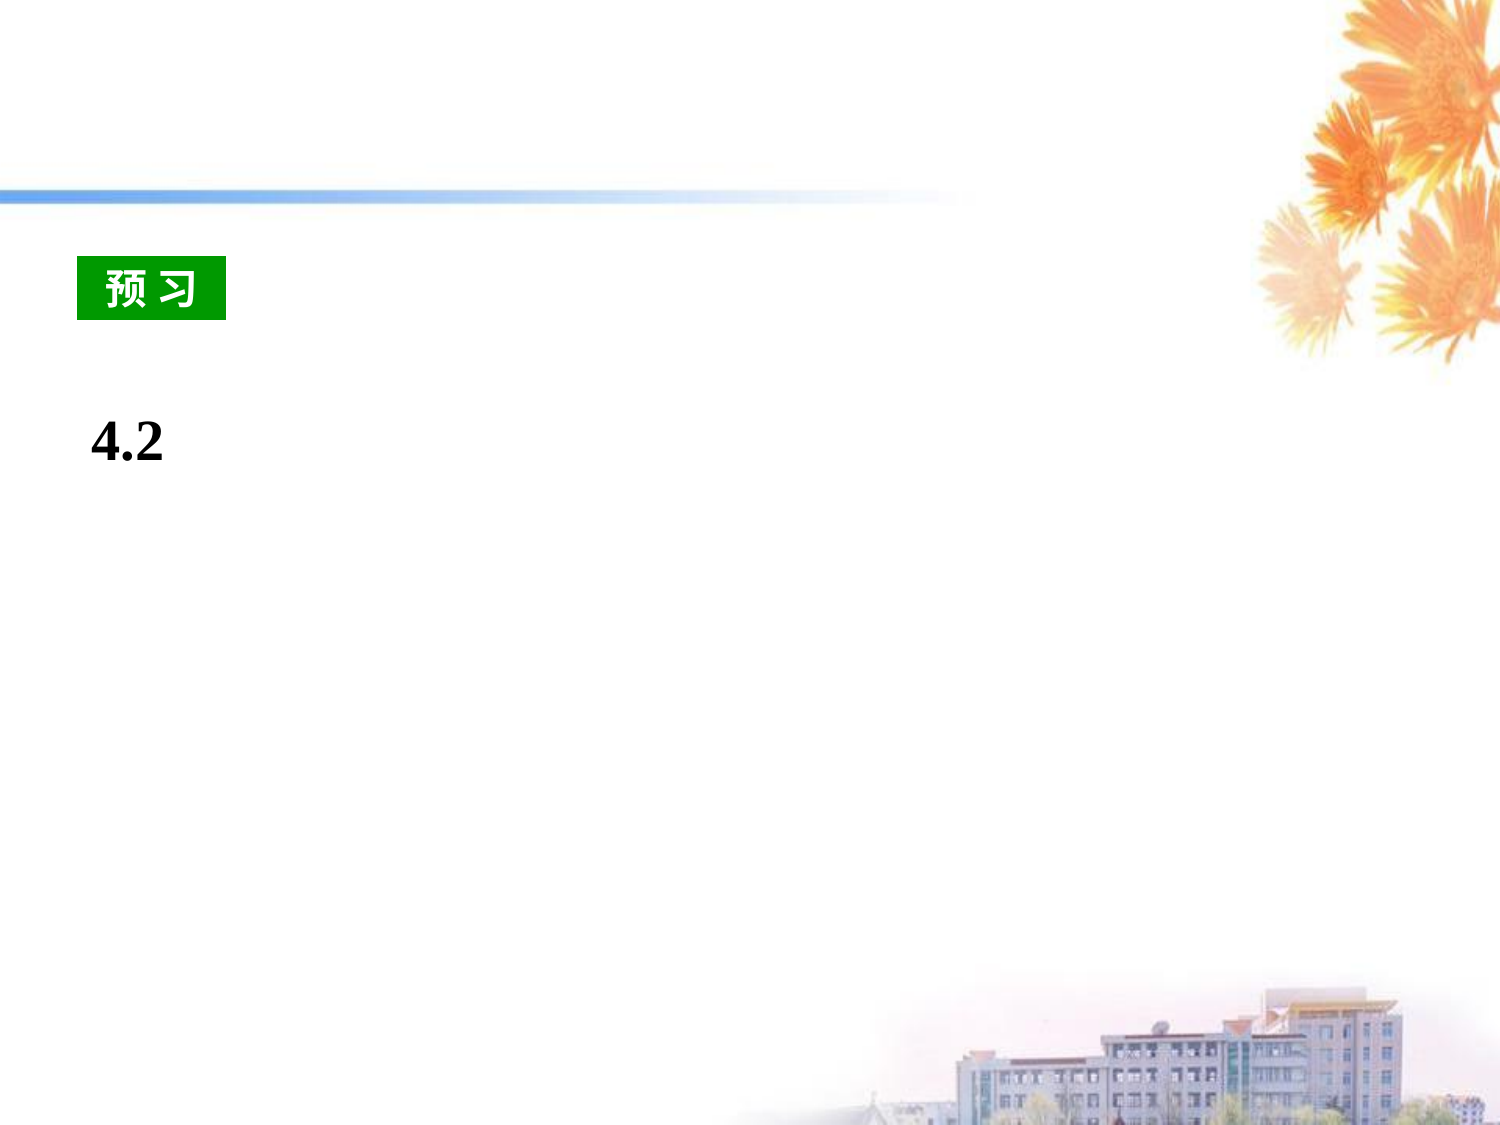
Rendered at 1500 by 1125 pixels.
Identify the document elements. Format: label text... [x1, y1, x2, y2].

text_box 4.2 [76, 373, 384, 480]
text_box 预 习 [76, 255, 227, 321]
picture [0, 0, 1500, 1125]
